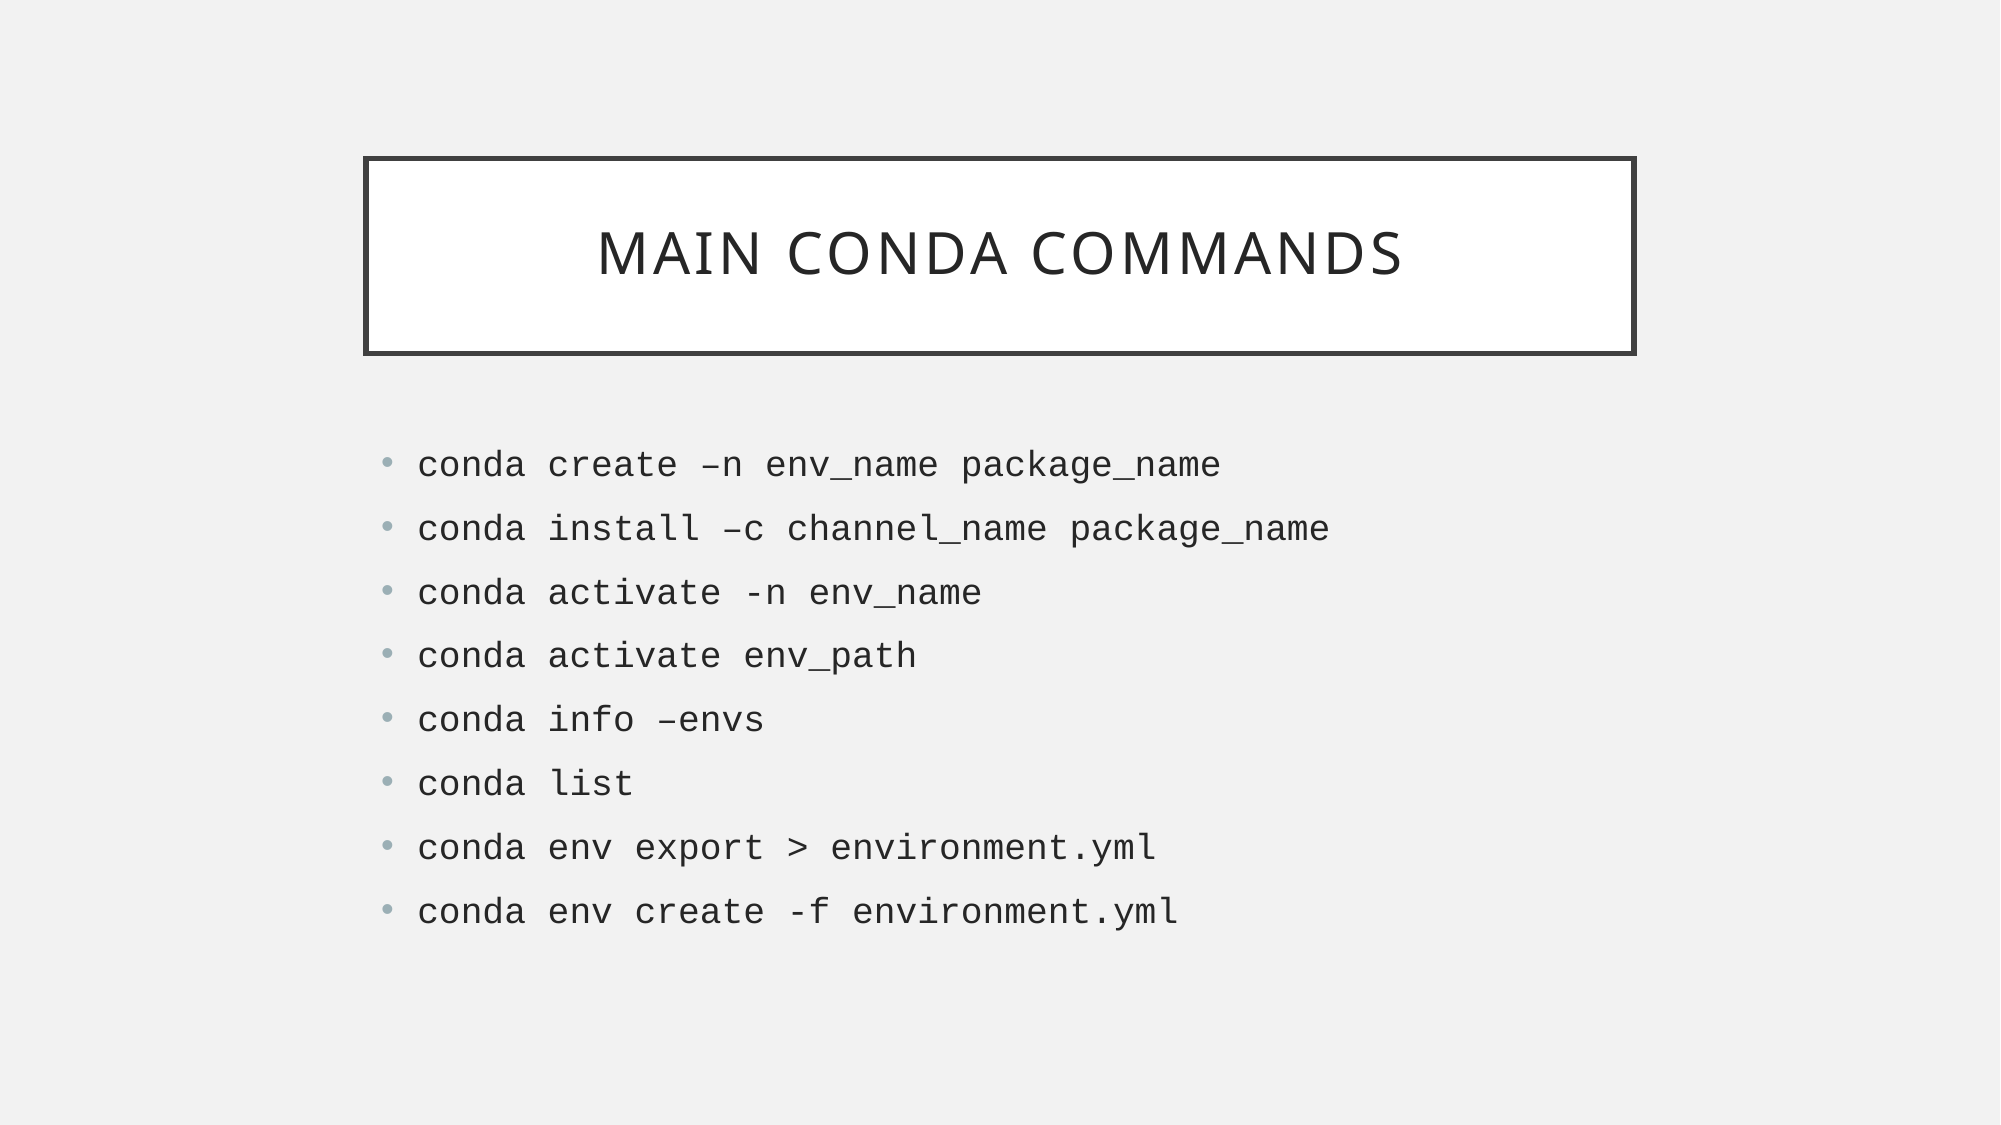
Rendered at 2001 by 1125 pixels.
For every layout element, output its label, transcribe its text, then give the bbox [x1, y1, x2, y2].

list conda create –n env_name package_name conda install –c channel_name package_name conda activate -n env_name conda activate env_path conda info –envs conda list conda env export > environment.yml conda env create -f environment.yml [366, 432, 1634, 942]
title Main conda commands [363, 156, 1637, 356]
